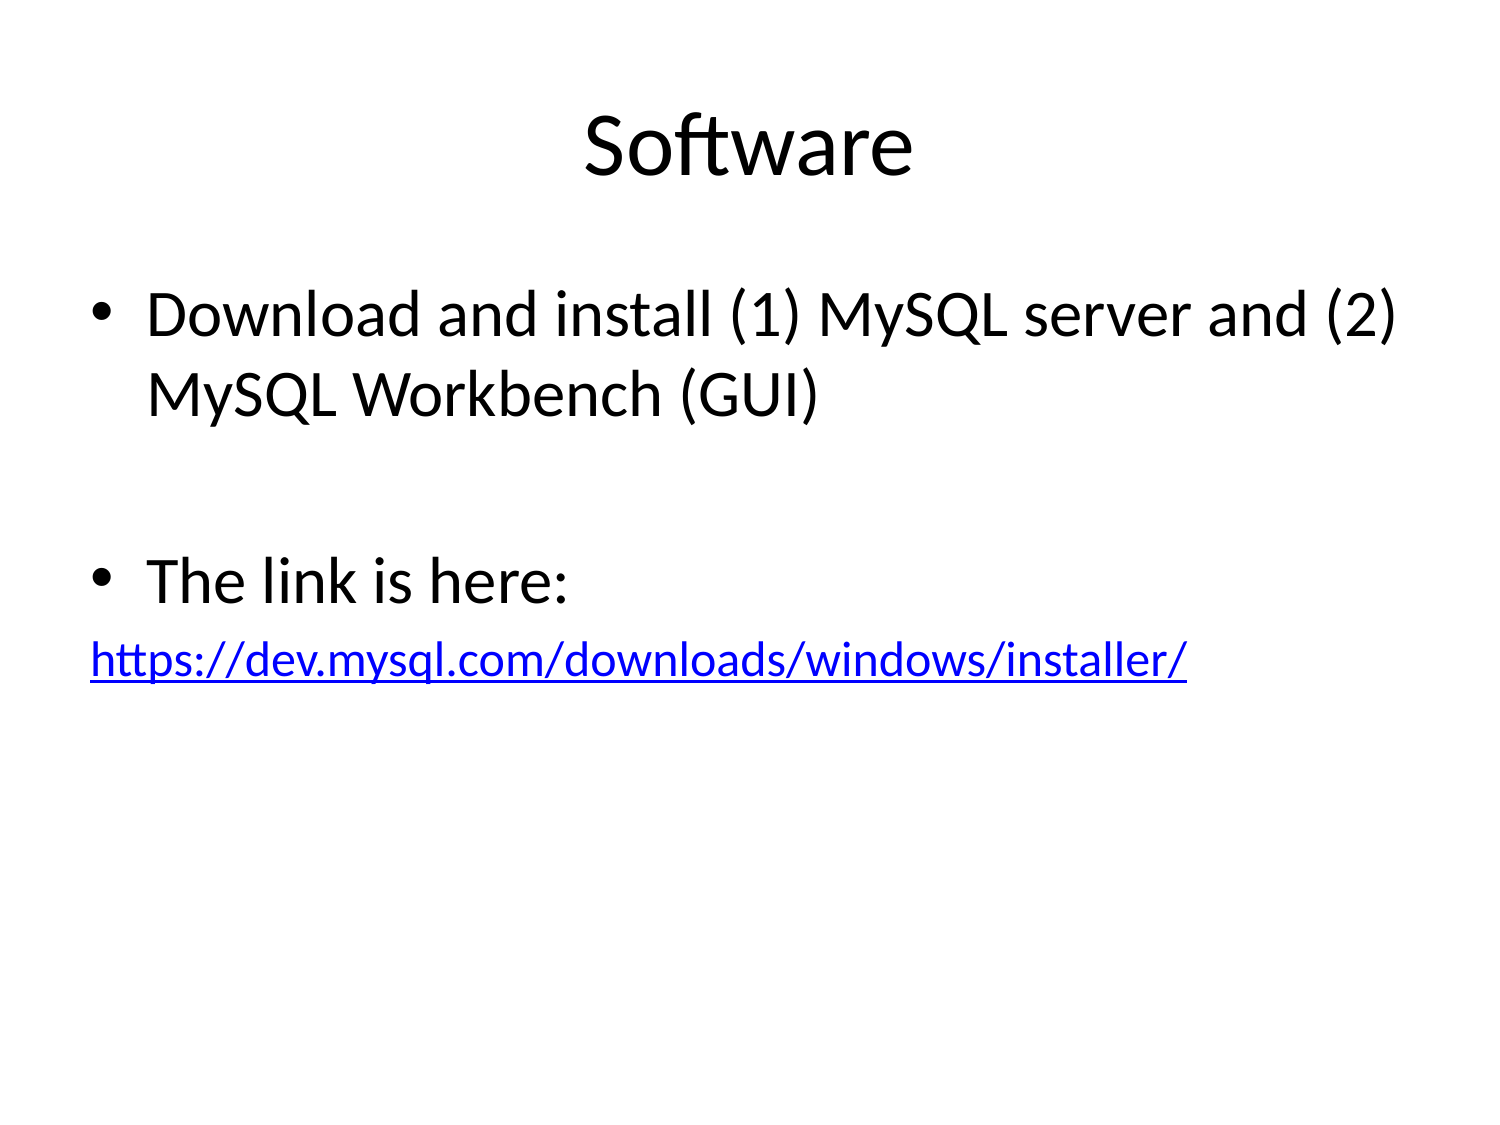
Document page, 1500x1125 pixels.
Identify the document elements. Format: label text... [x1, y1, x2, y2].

title Software [75, 45, 1425, 233]
list Download and install (1) MySQL server and (2) MySQL Workbench (GUI) The link is here: https://dev.mysql.com/downloads/windows/installer/ [75, 262, 1425, 1005]
